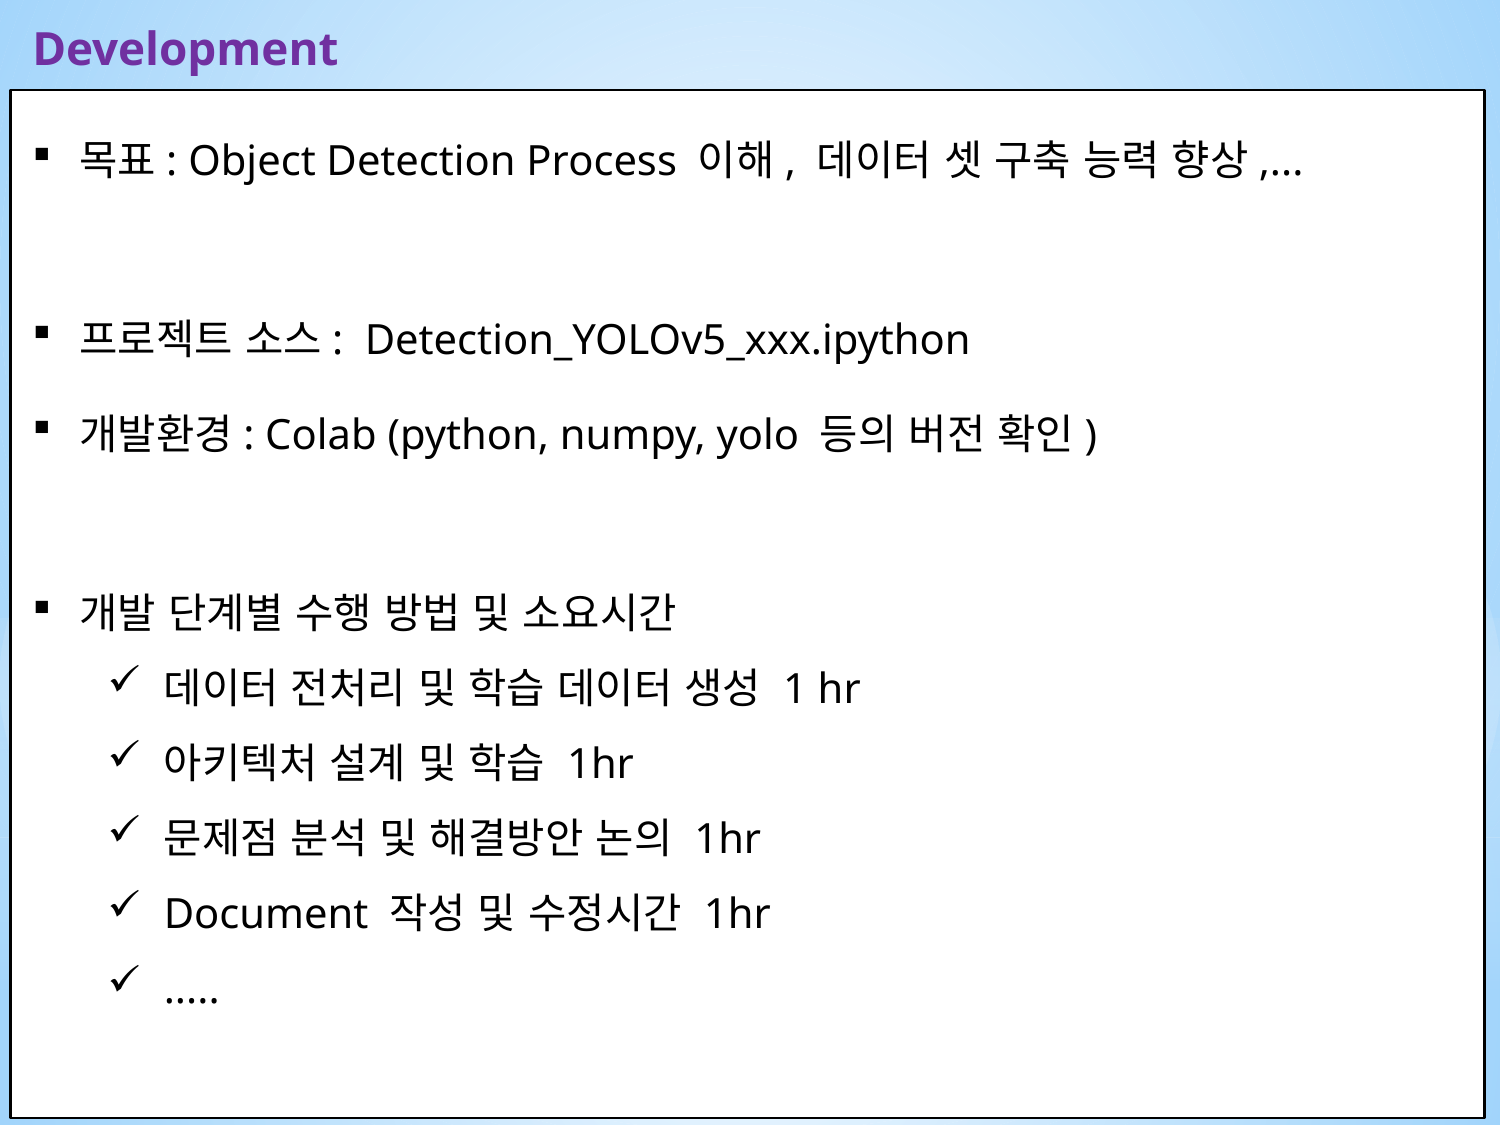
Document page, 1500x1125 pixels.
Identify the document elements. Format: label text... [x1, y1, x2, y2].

text_box [9, 89, 1486, 1119]
text_box 목표: Object Detection Process 이해, 데이터 셋 구축 능력 향상,... [17, 101, 1471, 192]
text_box 프로젝트 소스: Detection_YOLOv5_xxx.ipython [17, 280, 1471, 370]
text_box 개발 단계별 수행 방법 및 소요시간 데이터 전처리 및 학습 데이터 생성 1 hr 아키텍처 설계 및 학습 1hr 문제점 분석 및 해결방안 논의 1hr Document 작성 및 수정시간 1hr ..... [17, 554, 1471, 1020]
text_box 개발환경: Colab (python, numpy, yolo 등의 버전 확인) [17, 400, 1471, 466]
text_box Development [17, 0, 1485, 100]
